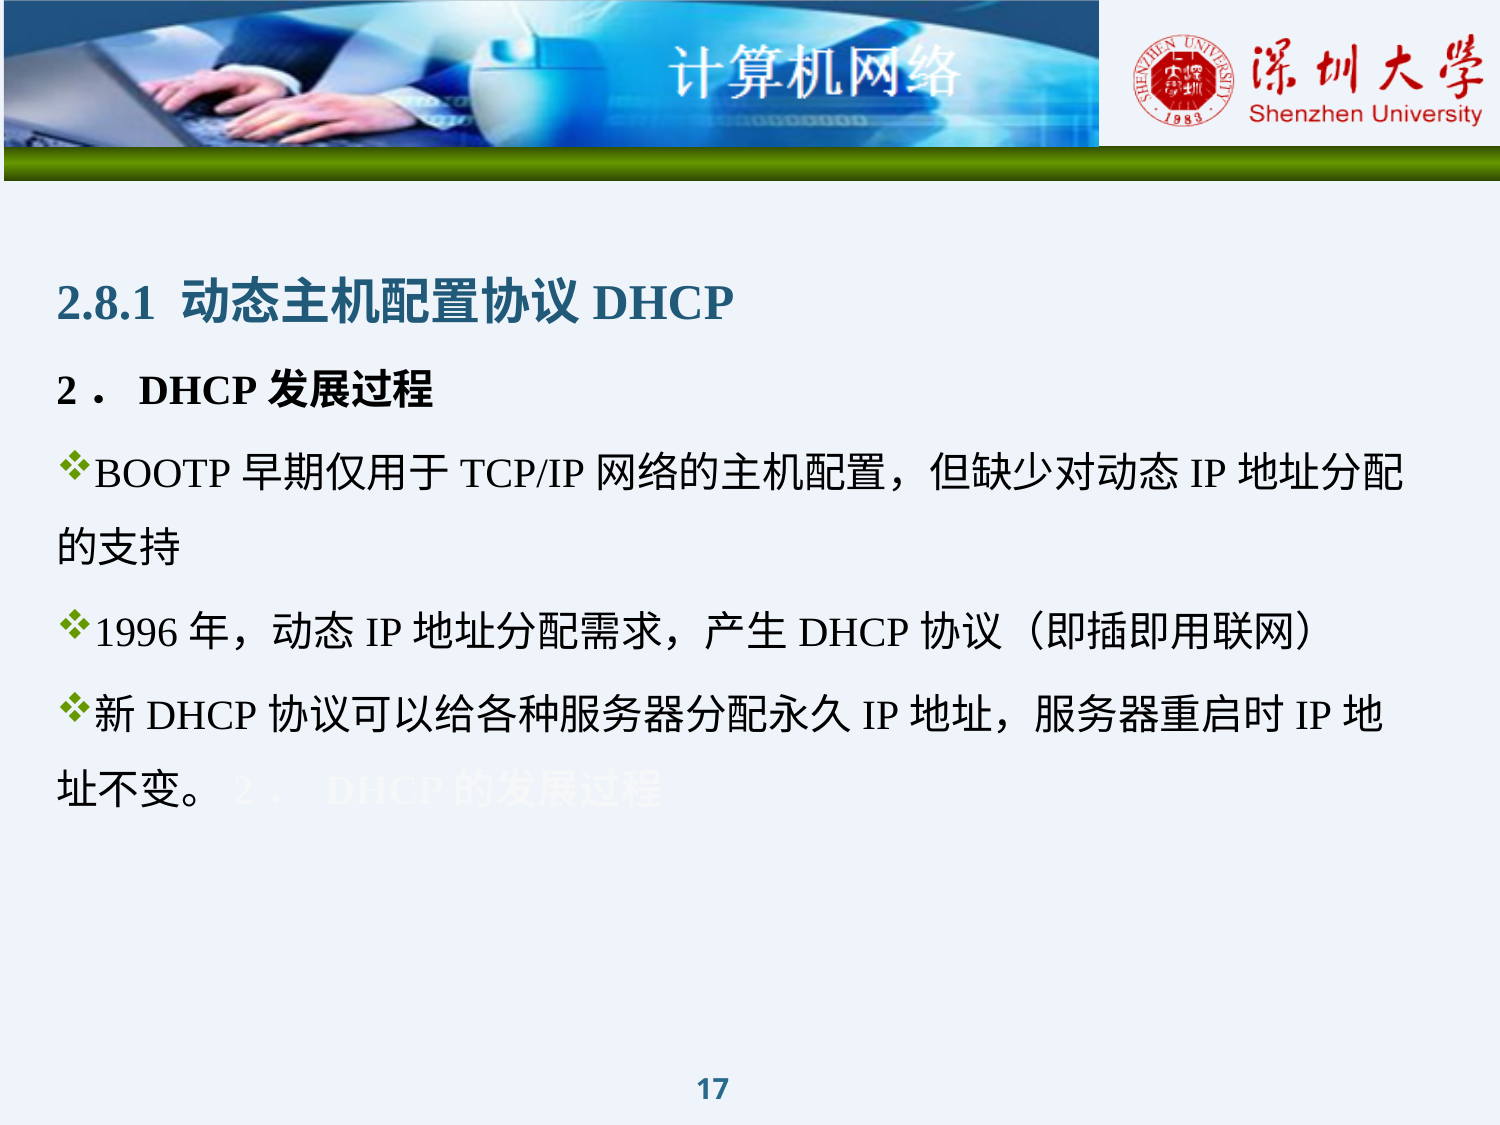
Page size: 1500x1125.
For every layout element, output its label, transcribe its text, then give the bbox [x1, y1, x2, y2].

picture [3, 1, 1099, 147]
slide_number 17 [537, 1062, 888, 1111]
picture [1113, 18, 1488, 147]
list 2.8.1 动态主机配置协议DHCP 2．DHCP发展过程 BOOTP早期仅用于TCP/IP网络的主机配置，但缺少对动态IP地址分配的支持 1996年，动态IP地址分配需求，产生DHCP协议（即插即用联网） 新DHCP协议可以给各种服务器分配永久IP地址，服务器重启时IP地址不变。2． DHCP的发展过程 [41, 231, 1425, 941]
